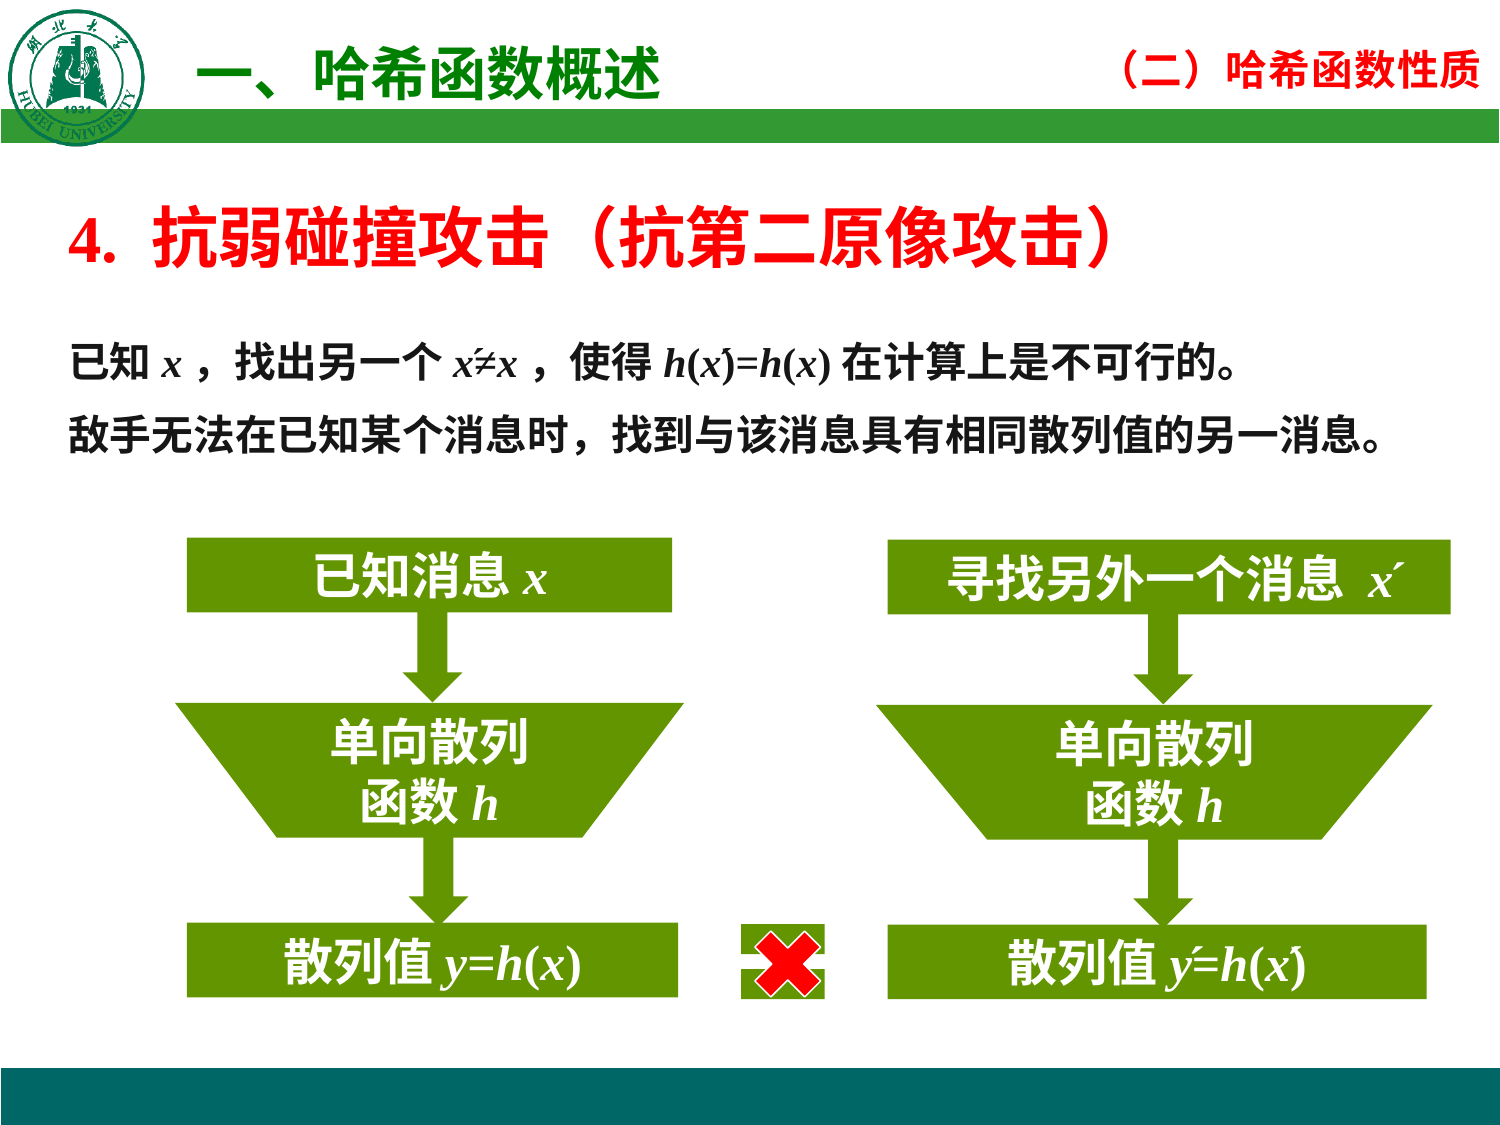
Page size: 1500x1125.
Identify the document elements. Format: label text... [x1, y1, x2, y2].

text_box 寻找另外一个消息 x́ [887, 539, 1451, 615]
list 4. 抗弱碰撞攻击（抗第二原像攻击） 已知x，找出另一个x́≠x，使得h(x́)=h(x)在计算上是不可行的。 敌手无法在已知某个消息时，找到与该消息具有相同散列值的另一消息。 [52, 172, 1426, 965]
text_box [741, 924, 825, 955]
text_box [1133, 837, 1194, 924]
text_box [1133, 613, 1194, 704]
picture [0, 1067, 1500, 1125]
text_box [402, 611, 463, 702]
text_box [741, 969, 825, 1000]
text_box 已知消息x [186, 537, 673, 613]
text_box 散列值ý=h(x́) [887, 924, 1427, 1000]
picture [0, 0, 167, 175]
text_box 单向散列 函数h [174, 702, 685, 838]
text_box 单向散列 函数h [875, 704, 1433, 840]
text_box [754, 931, 821, 997]
text_box 散列值y=h(x) [186, 922, 679, 998]
text_box [408, 835, 469, 922]
